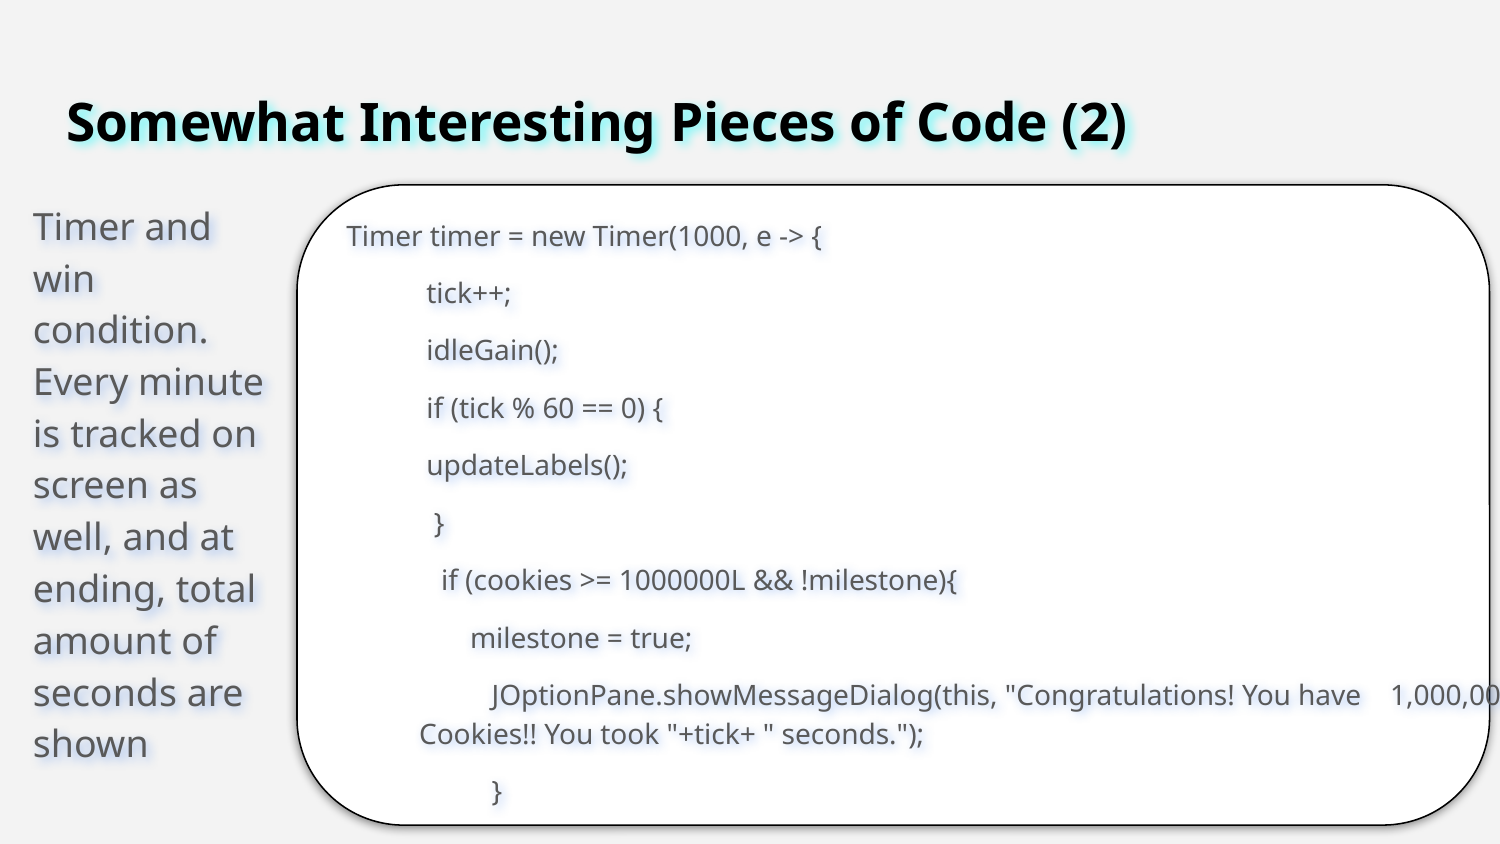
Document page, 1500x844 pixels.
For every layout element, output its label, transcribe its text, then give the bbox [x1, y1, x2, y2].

title Somewhat Interesting Pieces of Code (2) [51, 72, 1449, 167]
text_box [360, 184, 1427, 194]
list Timer timer = new Timer(1000, e -> { tick++; idleGain(); if (tick % 60 == 0) { updateLabels(); } if (cookies >= 1000000L && !milestone){ milestone = true; JOptionPane.showMessageDialog(this, "Congratulations! You have 1,000,000 Cookies!! You took "+tick+ " seconds."); } [296, 197, 1500, 826]
text_box Timer and win condition. Every minute is tracked on screen as well, and at ending, total amount of seconds are shown [17, 181, 285, 829]
